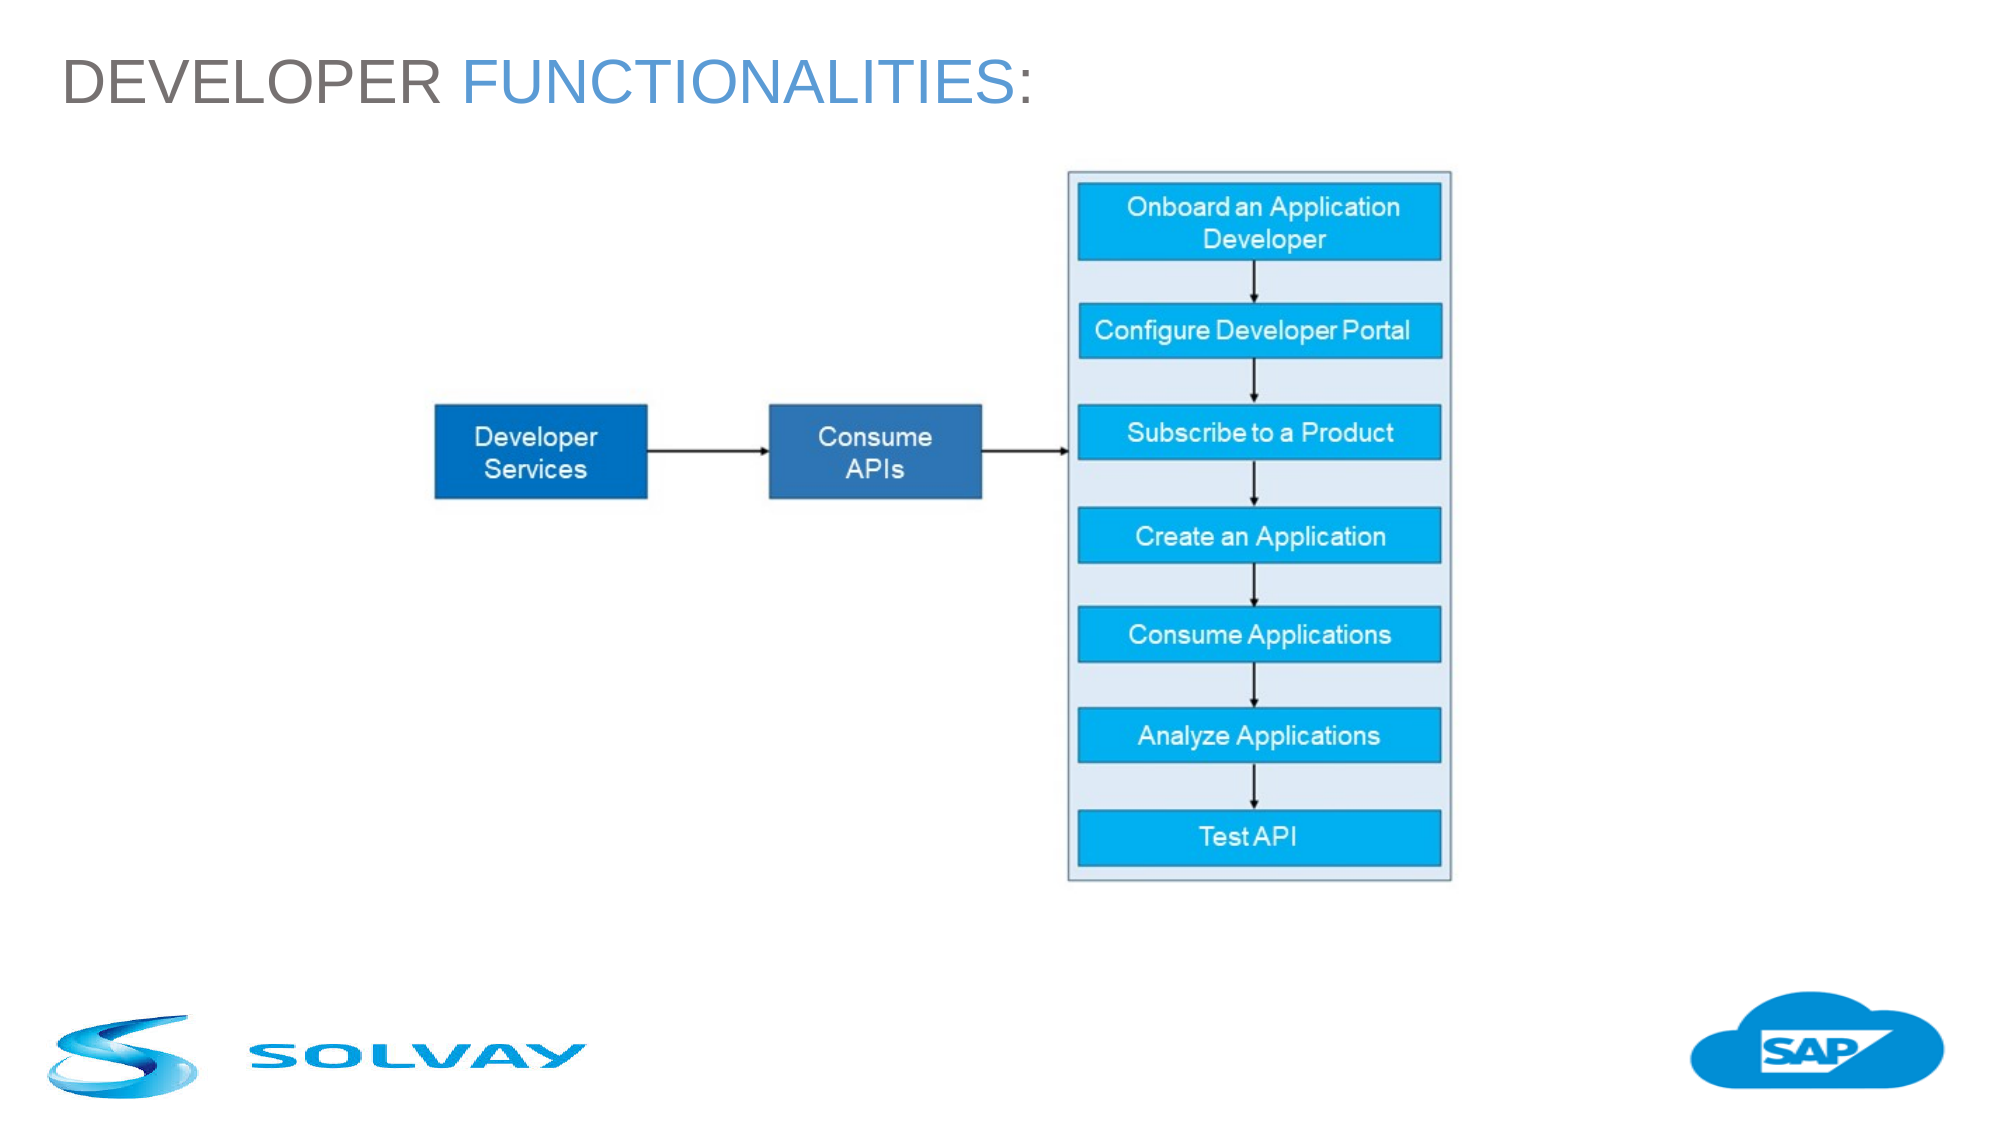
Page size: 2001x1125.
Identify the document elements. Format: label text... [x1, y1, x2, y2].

text_box DEVELOPER FUNCTIONALITIES: [46, 42, 1299, 154]
picture [404, 153, 1552, 905]
picture [1675, 957, 1954, 1125]
picture [46, 1014, 589, 1100]
